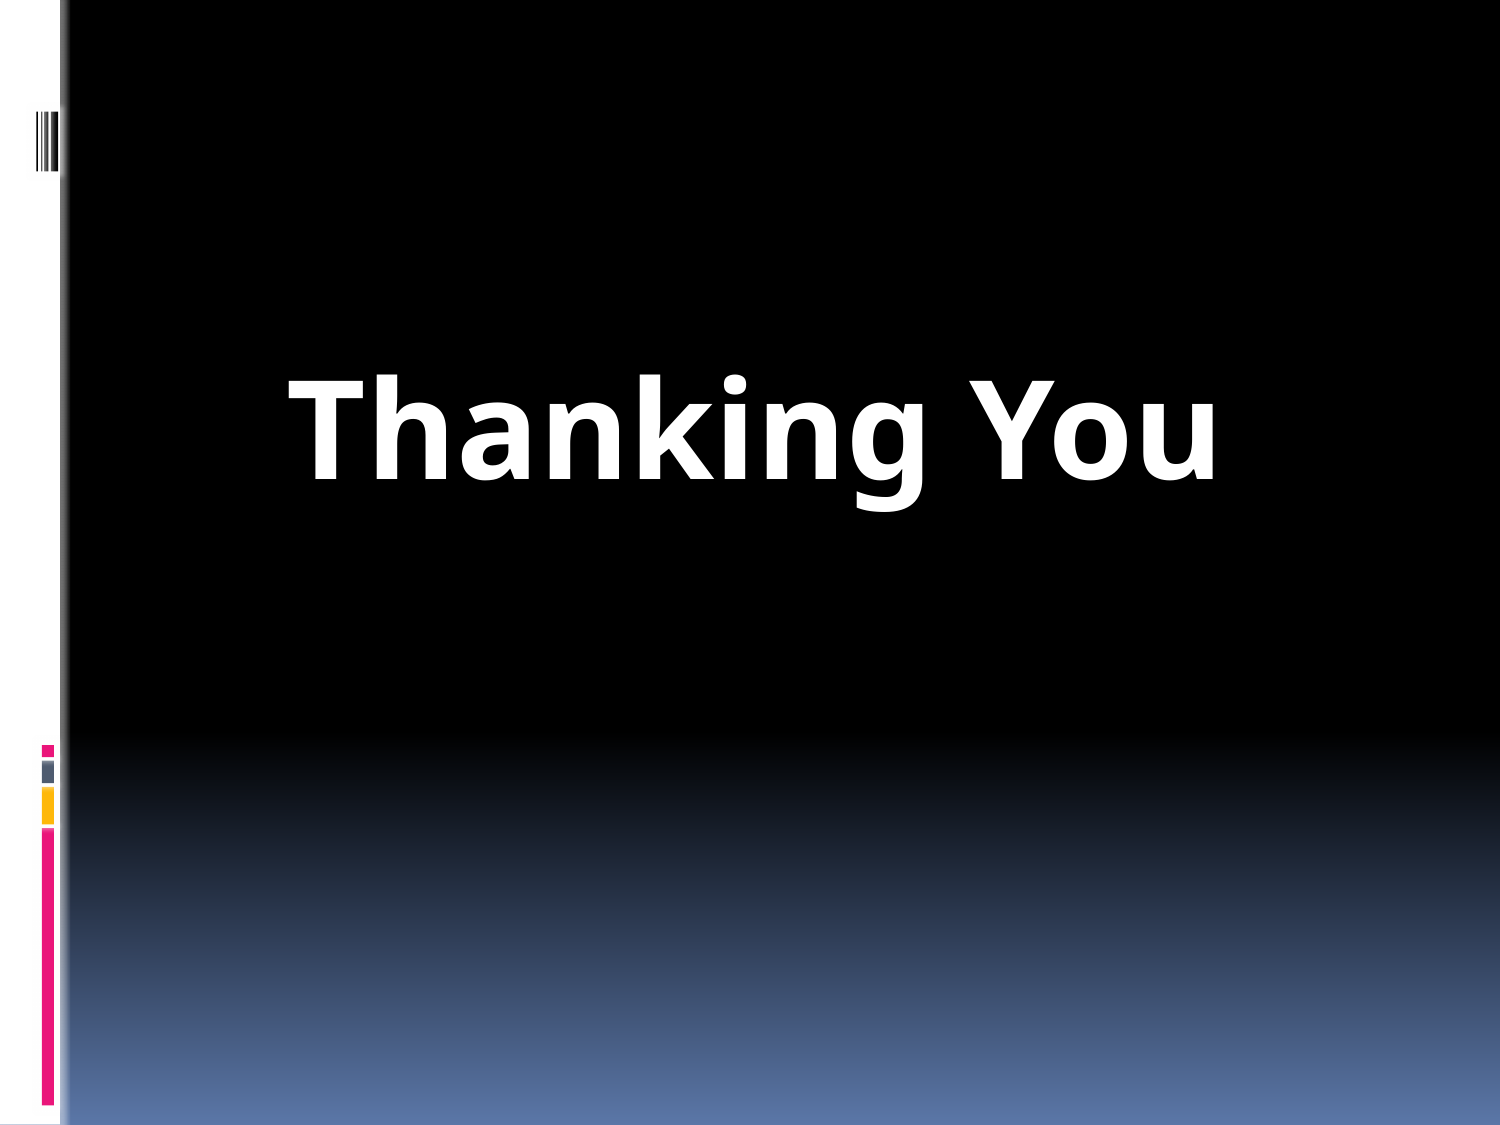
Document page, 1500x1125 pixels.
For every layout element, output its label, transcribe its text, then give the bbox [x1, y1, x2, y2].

list Thanking You [75, 105, 1425, 1005]
